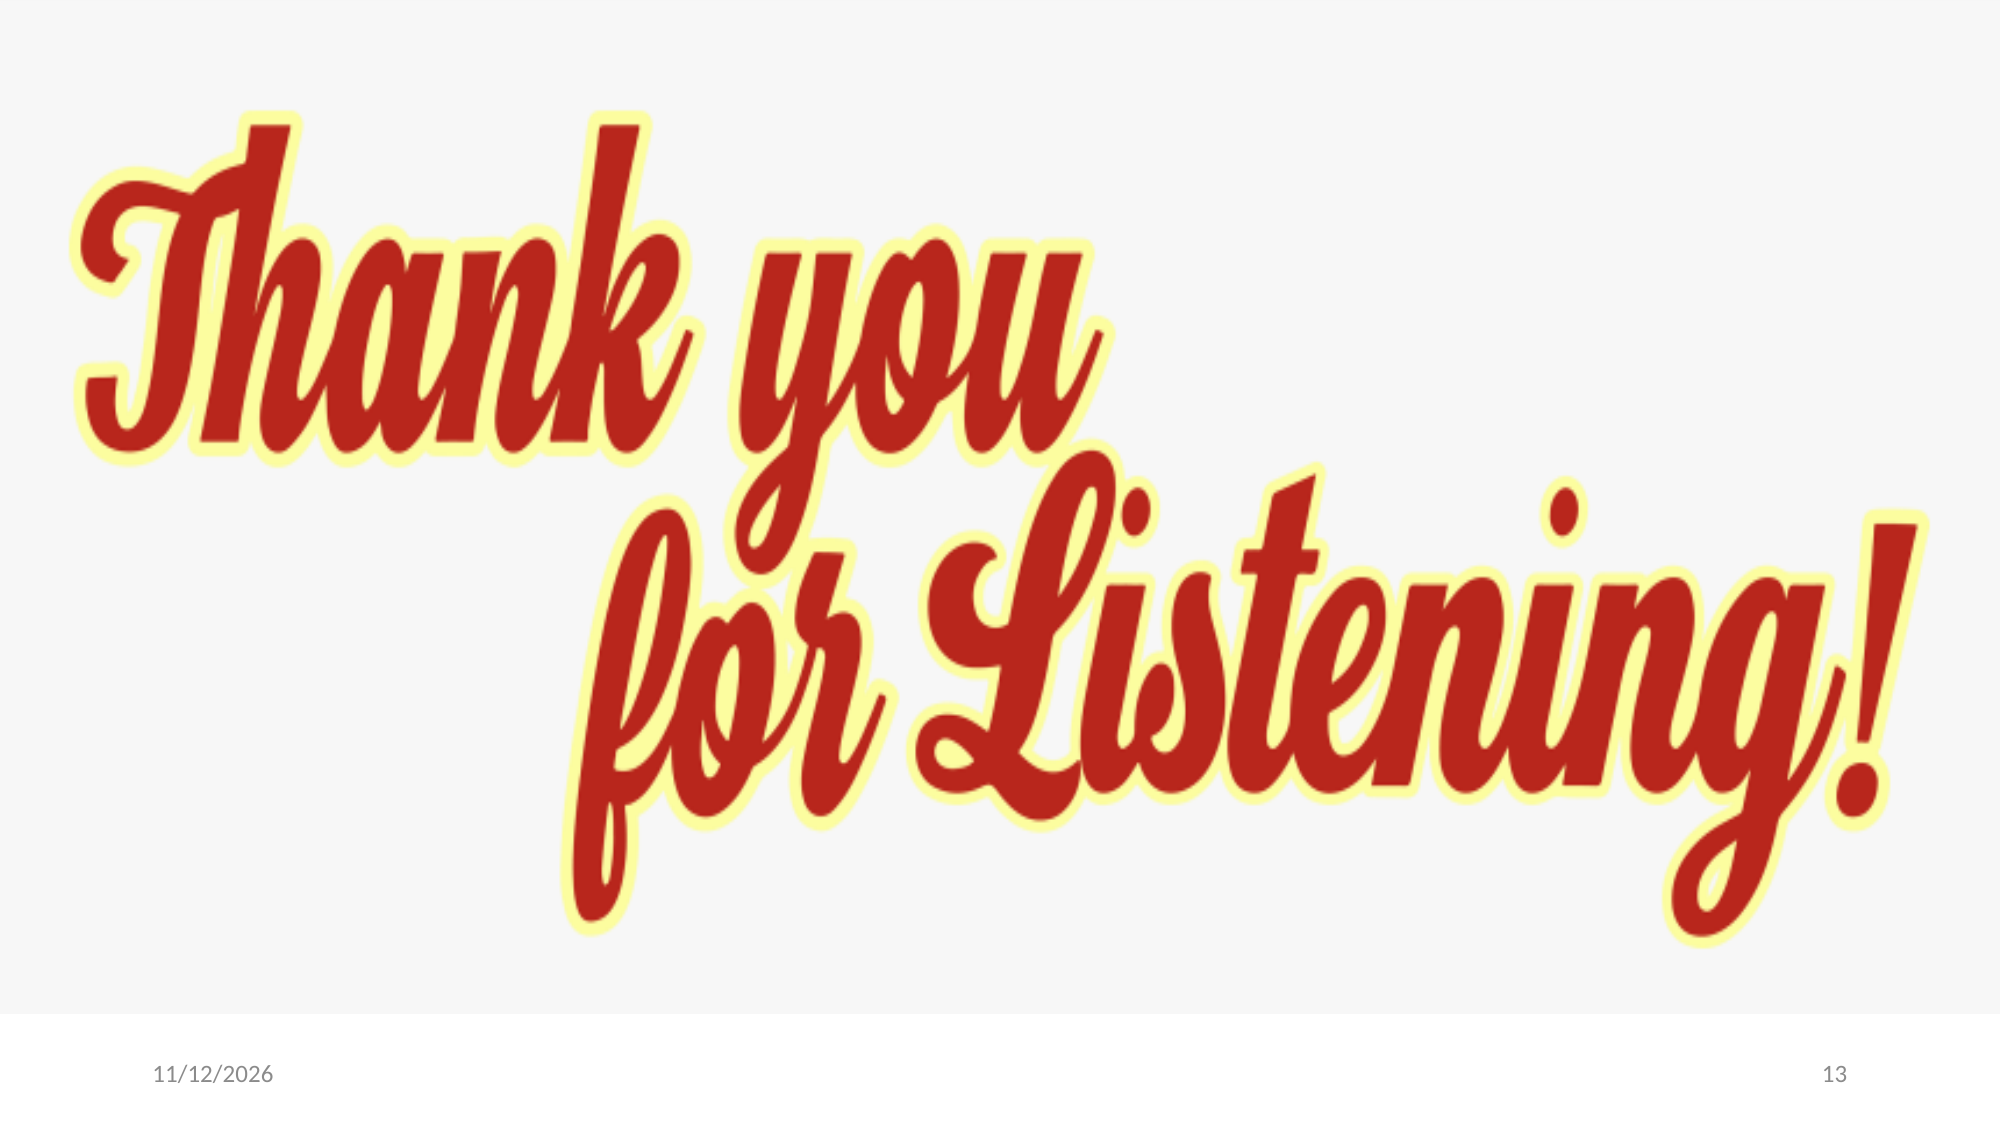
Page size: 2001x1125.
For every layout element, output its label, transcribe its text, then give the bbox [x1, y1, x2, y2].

slide_number 13 [1412, 1042, 1863, 1103]
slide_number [137, 1042, 588, 1103]
picture [0, 0, 2000, 1014]
